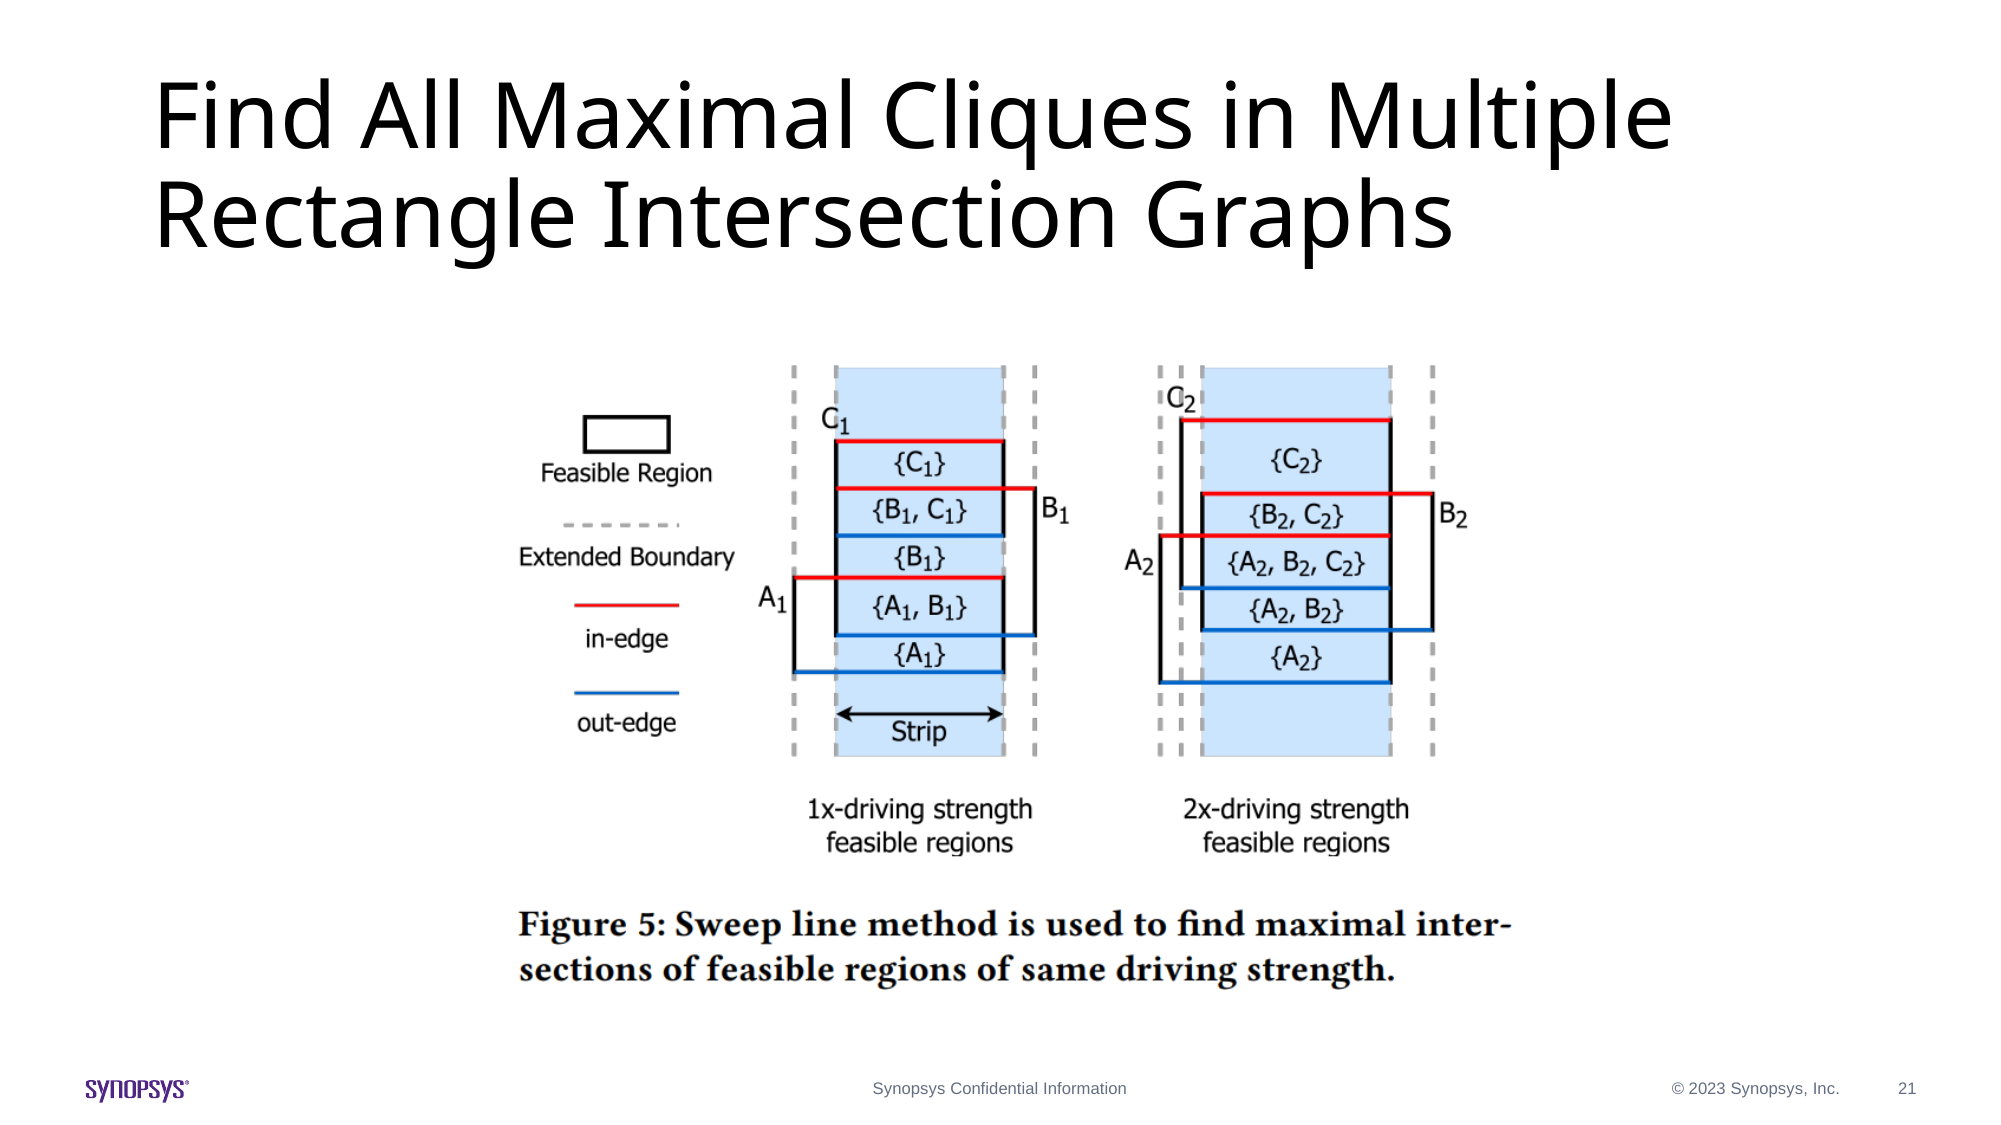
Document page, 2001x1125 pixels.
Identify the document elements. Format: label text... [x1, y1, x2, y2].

title Find All Maximal Cliques in Multiple Rectangle Intersection Graphs [137, 59, 1863, 278]
picture [468, 324, 1531, 1003]
